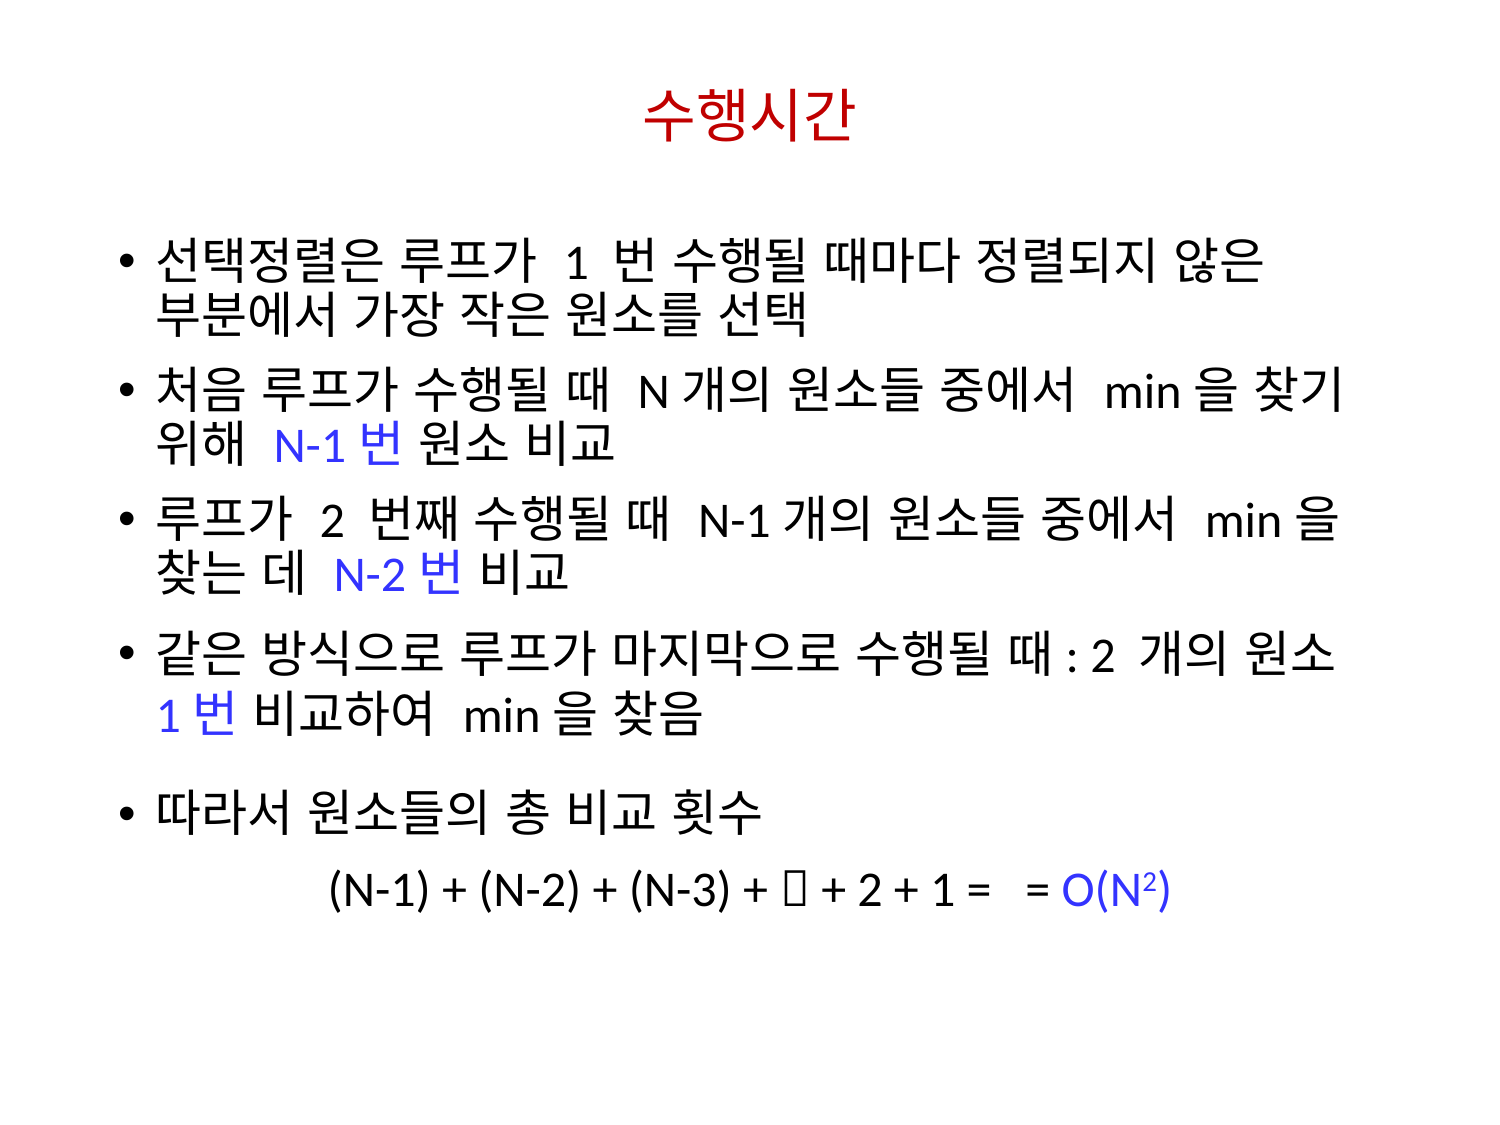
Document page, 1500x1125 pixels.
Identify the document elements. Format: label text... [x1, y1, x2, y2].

title 수행시간 [103, 77, 1397, 160]
